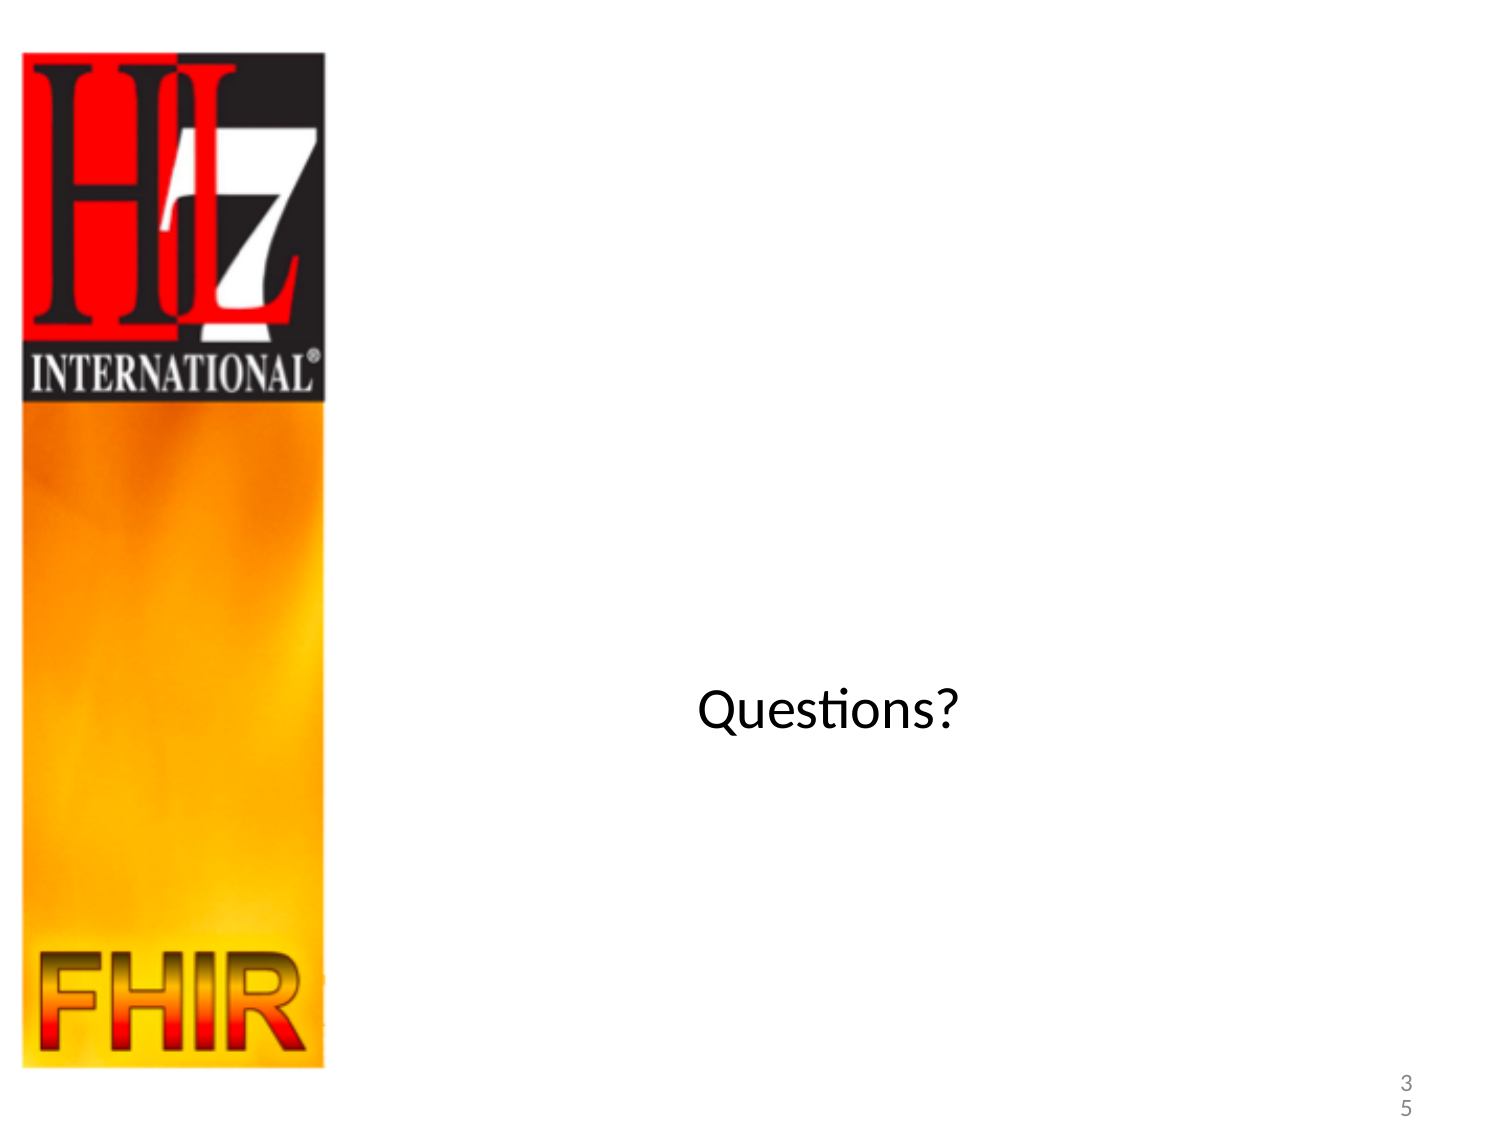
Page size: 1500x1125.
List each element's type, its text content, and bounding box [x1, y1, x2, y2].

picture [16, 45, 332, 1078]
list Questions? [690, 597, 1140, 747]
slide_number 35 [1384, 1060, 1425, 1103]
